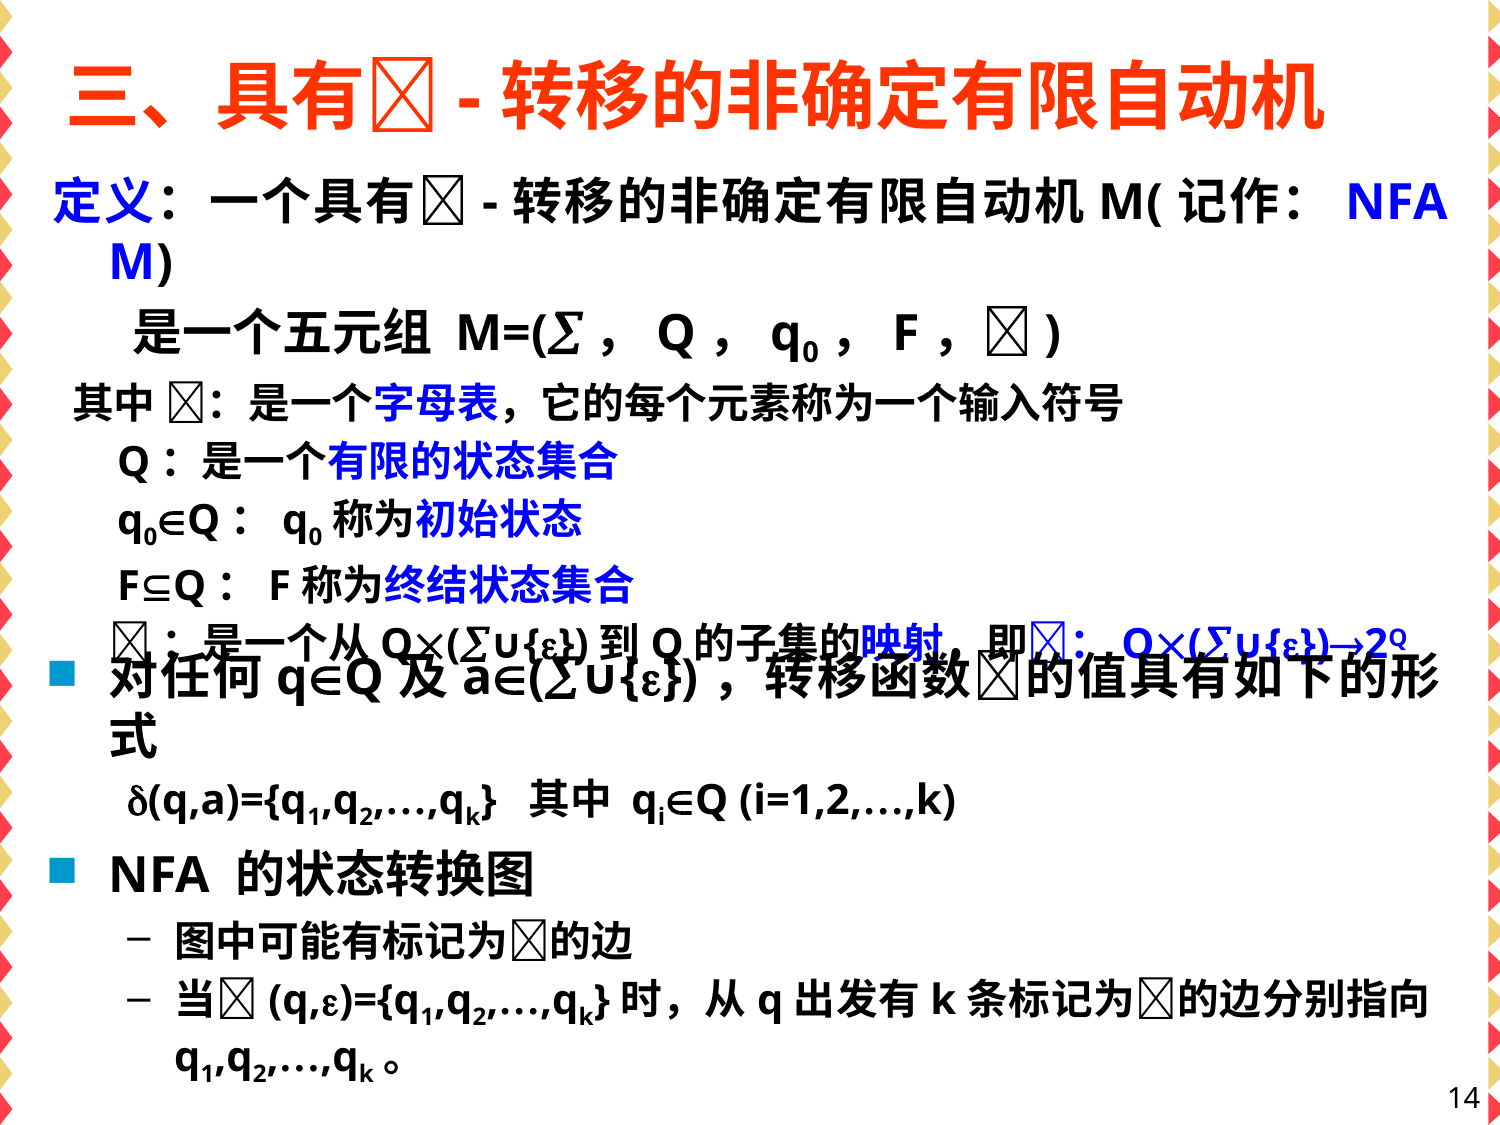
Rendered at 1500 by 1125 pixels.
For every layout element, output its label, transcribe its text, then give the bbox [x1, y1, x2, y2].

text_box 对任何qQ及a(∪{})，转移函数的值具有如下的形式 (q,a)={q1,q2,…,qk} 其中 qiQ (i=1,2,…,k) NFA 的状态转换图 图中可能有标记为的边 当(q,)={q1,q2,…,qk}时，从q出发有k条标记为的边分别指向q1,q2,…,qk。 [37, 637, 1455, 1088]
slide_number 14 [1377, 1071, 1496, 1117]
title 三、具有-转移的非确定有限自动机 [50, 24, 1463, 162]
list 定义：一个具有-转移的非确定有限自动机M(记作：NFA M) 是一个五元组 M=(，Q，q0，F，) 其中 ：是一个字母表，它的每个元素称为一个输入符号 Q：是一个有限的状态集合 q0Q：q0称为初始状态 FQ：F称为终结状态集合 ：是一个从Q(∪{})到Q的子集的映射，即：Q(∪{})2Q [37, 162, 1463, 638]
